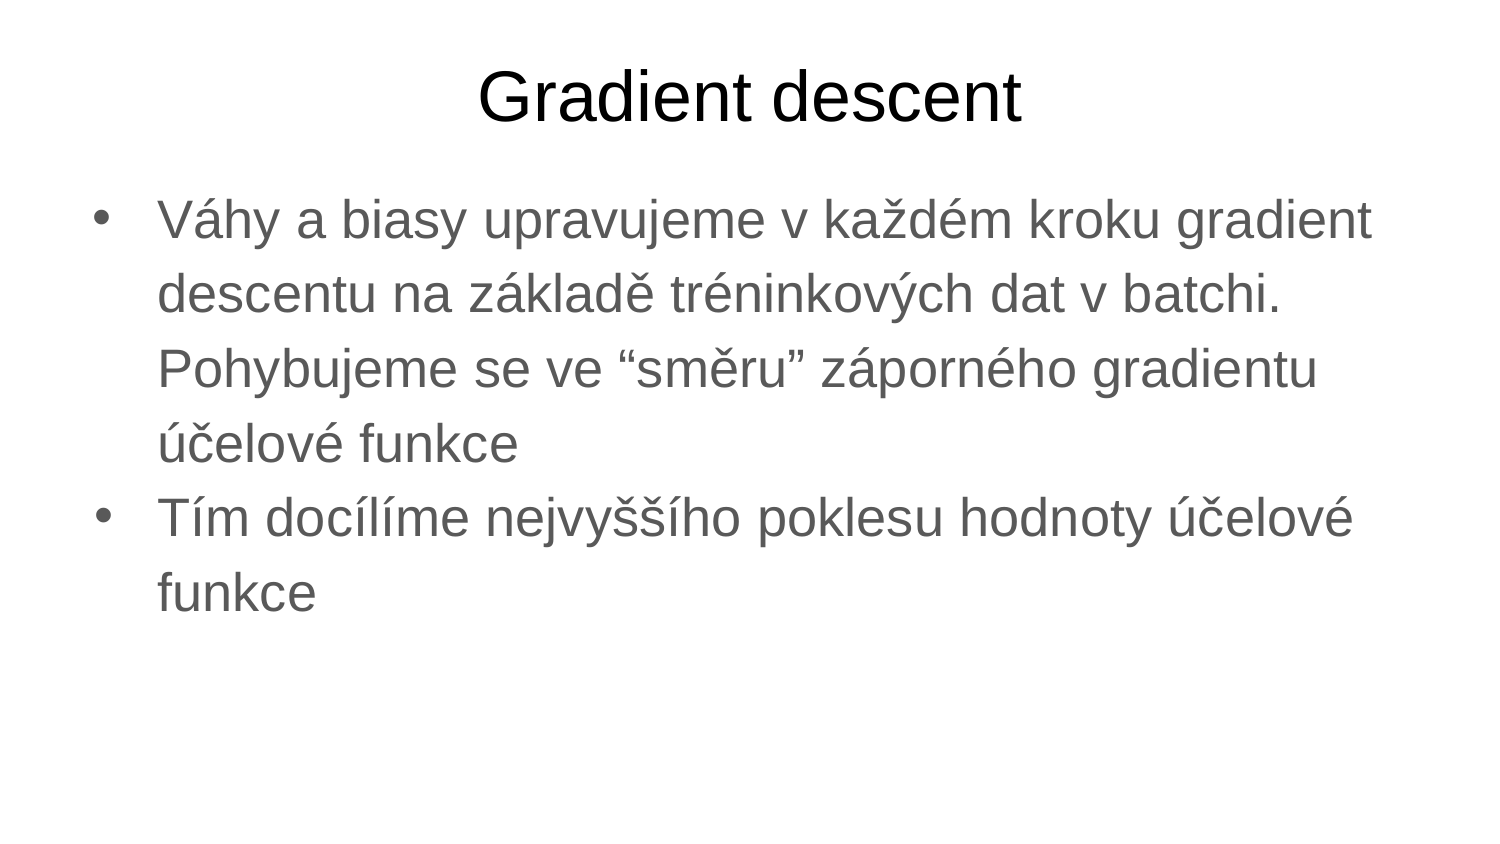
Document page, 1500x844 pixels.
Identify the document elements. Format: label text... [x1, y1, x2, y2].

text_box Váhy a biasy upravujeme v každém kroku gradient descentu na základě tréninkových dat v batchi. Pohybujeme se ve “směru” záporného gradientu účelové funkce Tím docílíme nejvyššího poklesu hodnoty účelové funkce [67, 159, 1495, 638]
title Gradient descent [51, 33, 1449, 151]
